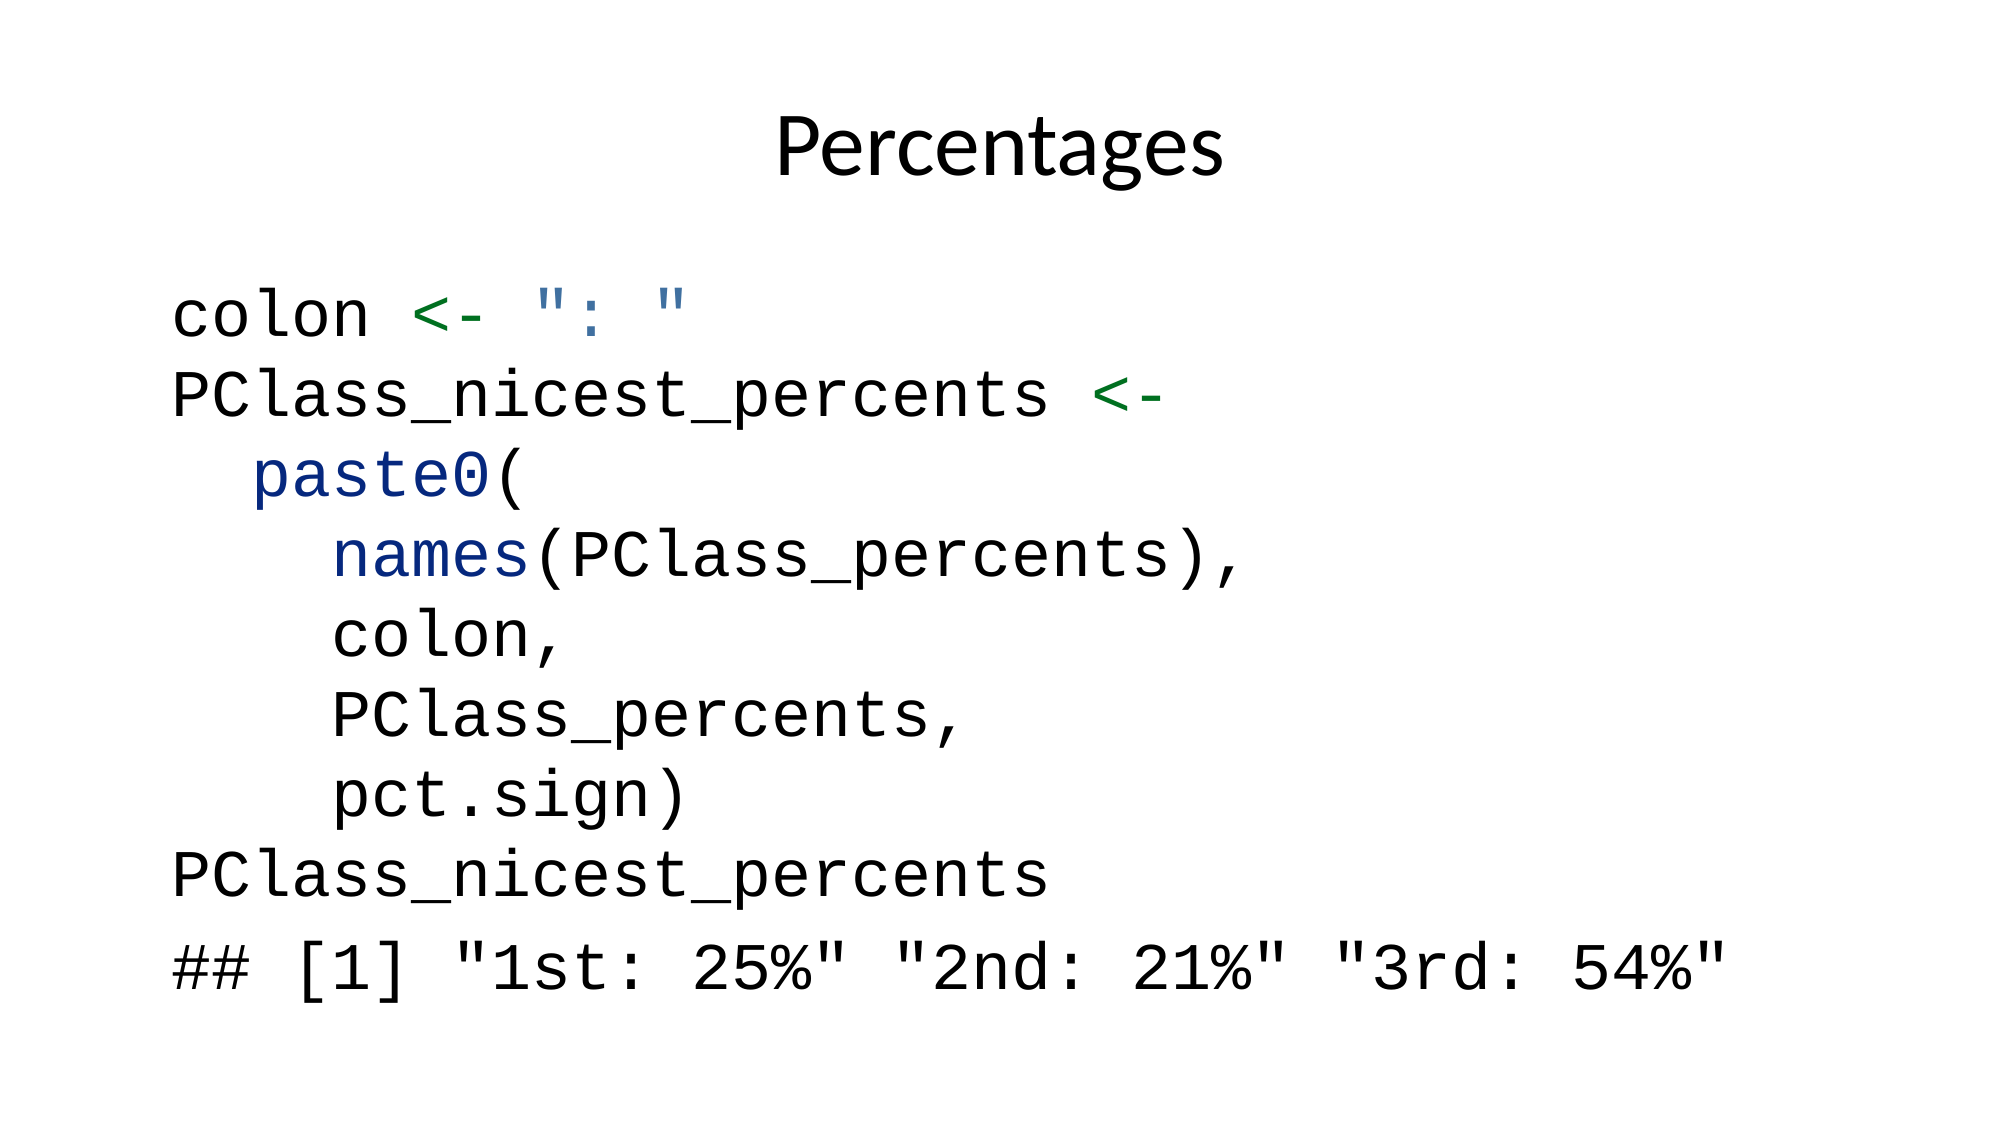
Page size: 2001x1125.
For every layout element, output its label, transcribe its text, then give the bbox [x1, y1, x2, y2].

title Percentages [99, 45, 1900, 233]
list colon <- ": " PClass_nicest_percents <- paste0( names(PClass_percents), colon, PClass_percents, pct.sign) PClass_nicest_percents ## [1] "1st: 25%" "2nd: 21%" "3rd: 54%" [99, 262, 1900, 1005]
